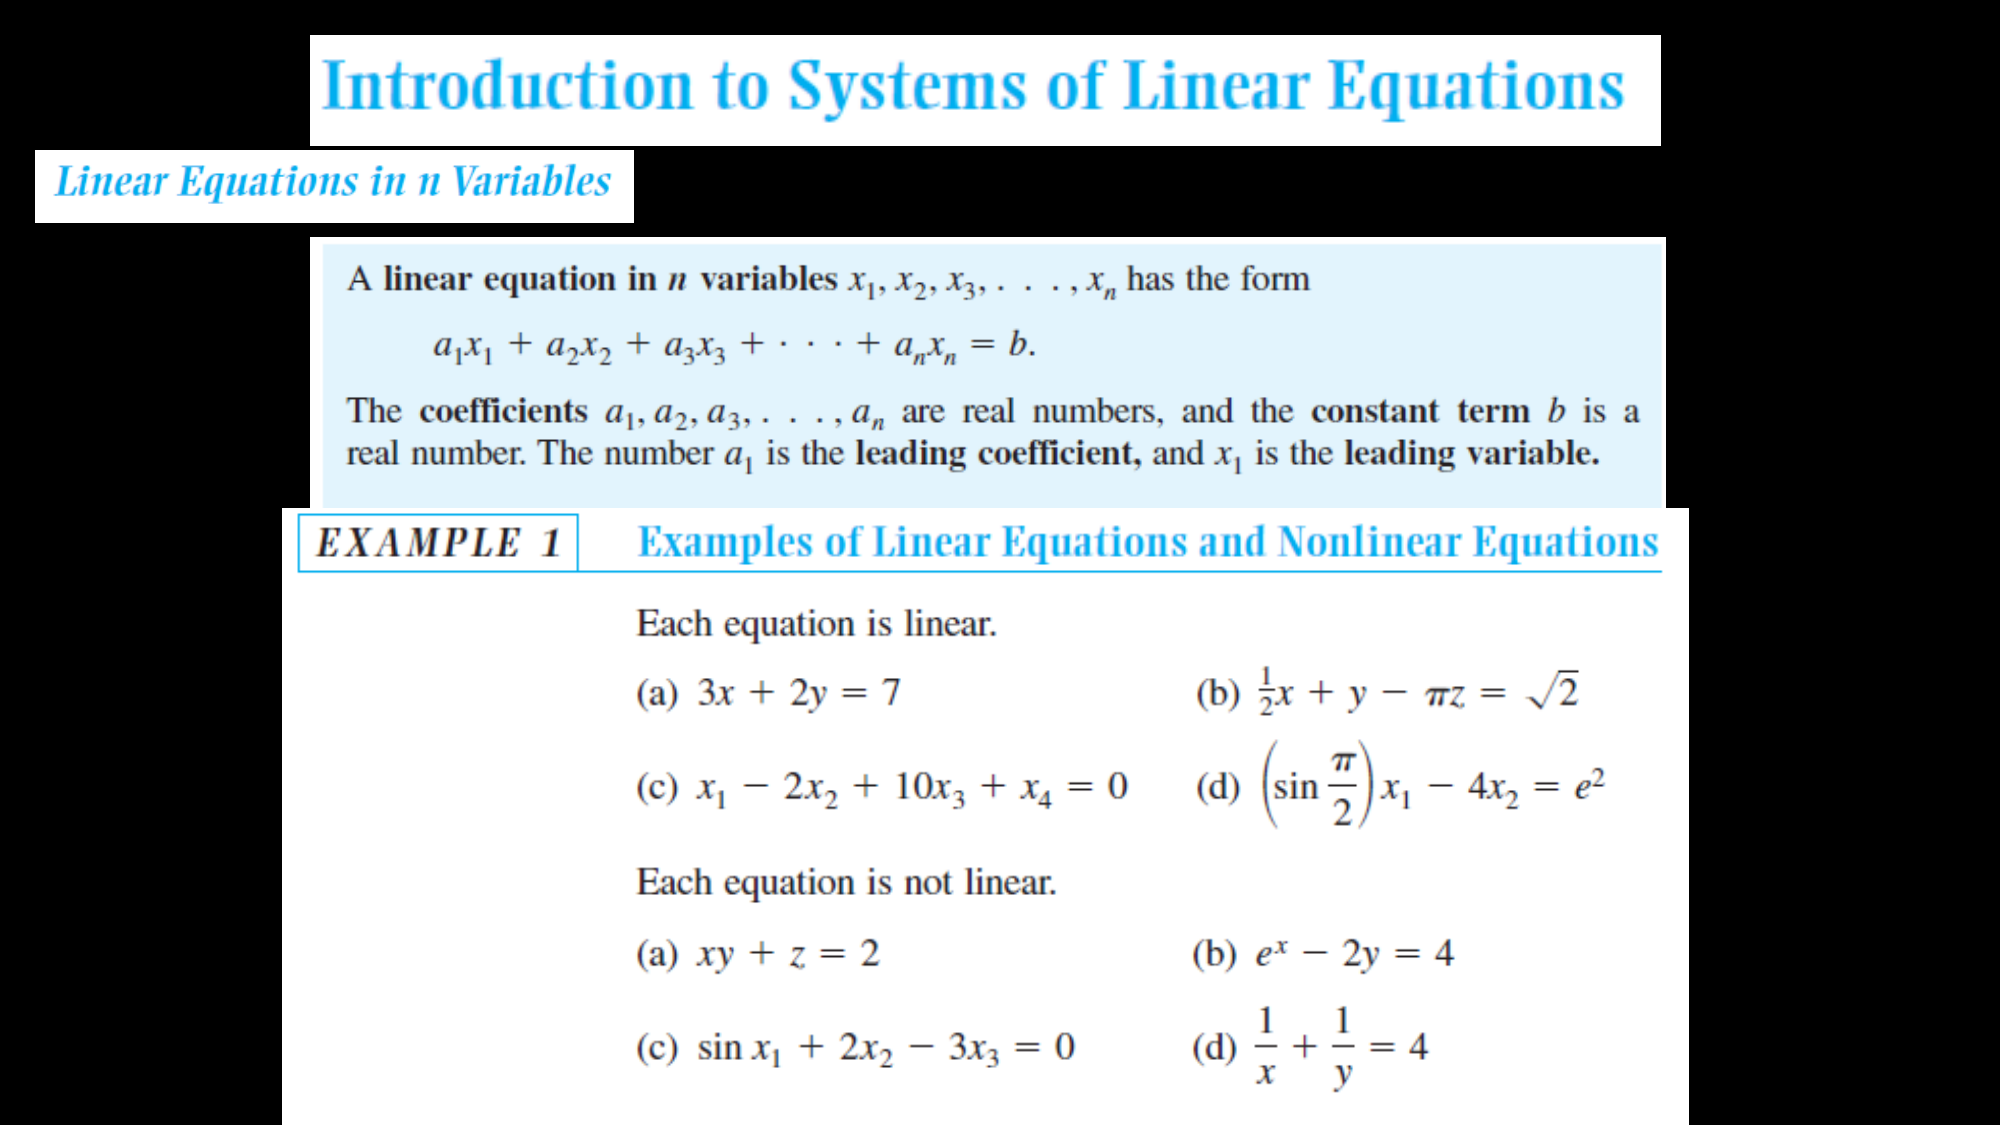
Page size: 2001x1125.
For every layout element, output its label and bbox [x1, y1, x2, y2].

picture [34, 150, 634, 223]
picture [310, 35, 1661, 146]
picture [282, 237, 1689, 1125]
